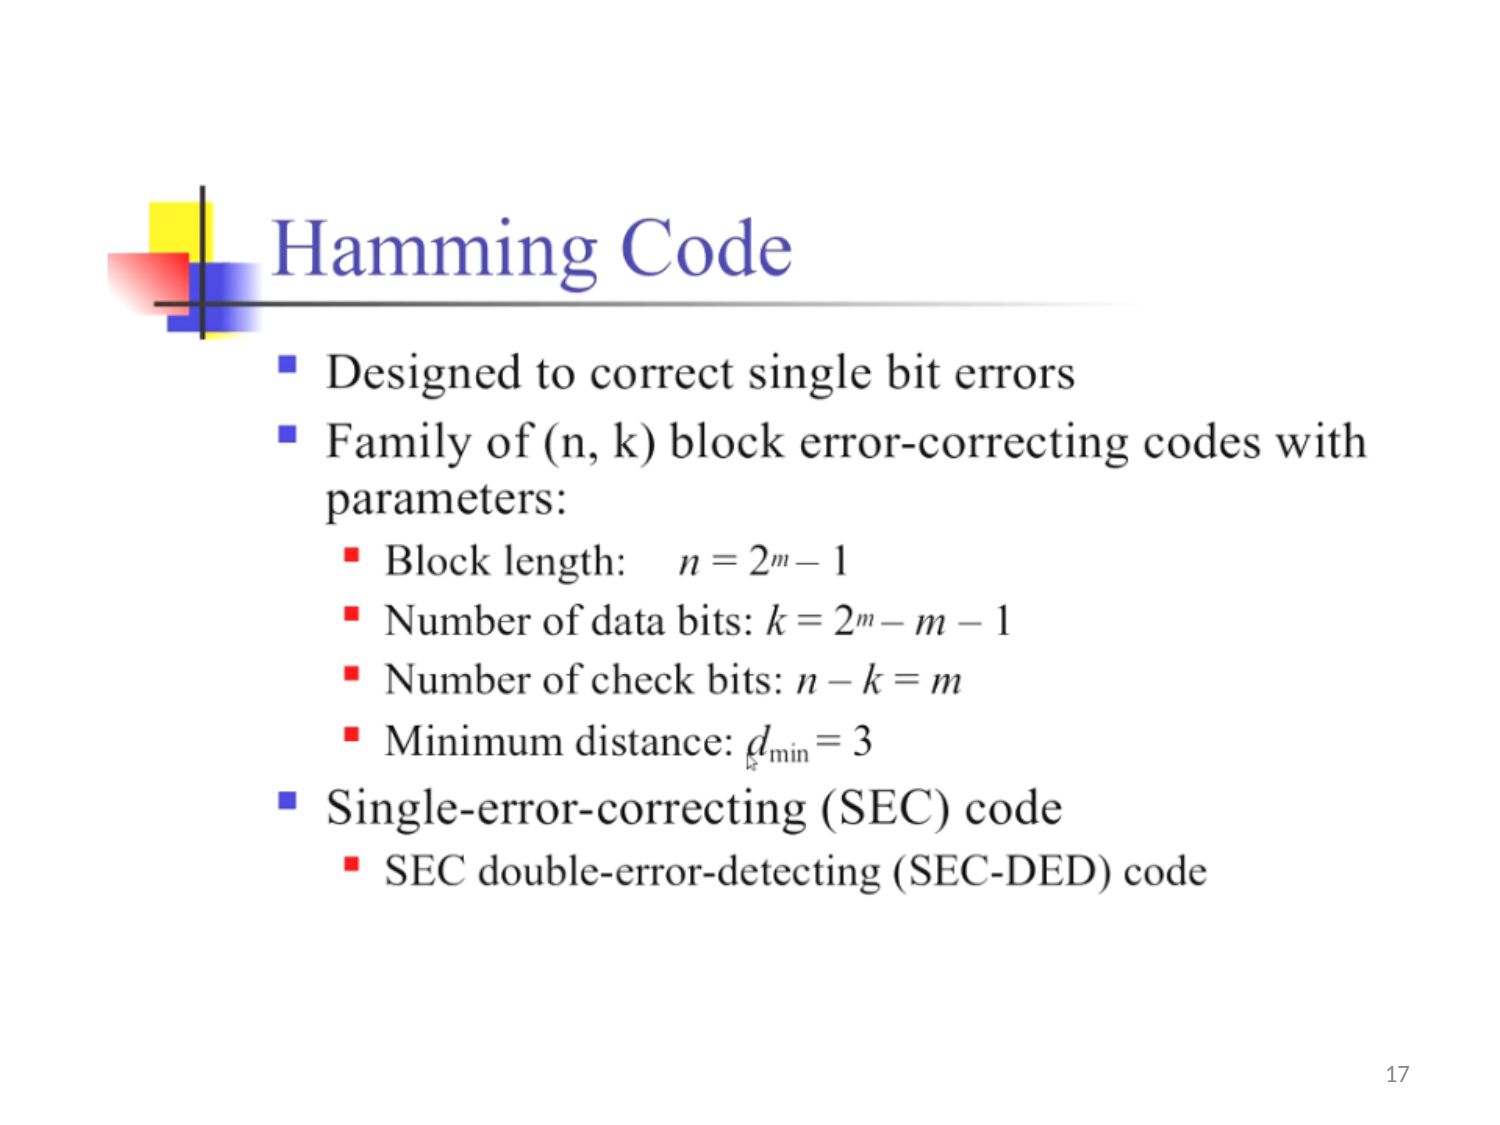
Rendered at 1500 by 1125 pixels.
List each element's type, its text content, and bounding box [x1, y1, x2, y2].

picture [102, 166, 1398, 959]
text_box 17 [1074, 1042, 1425, 1103]
